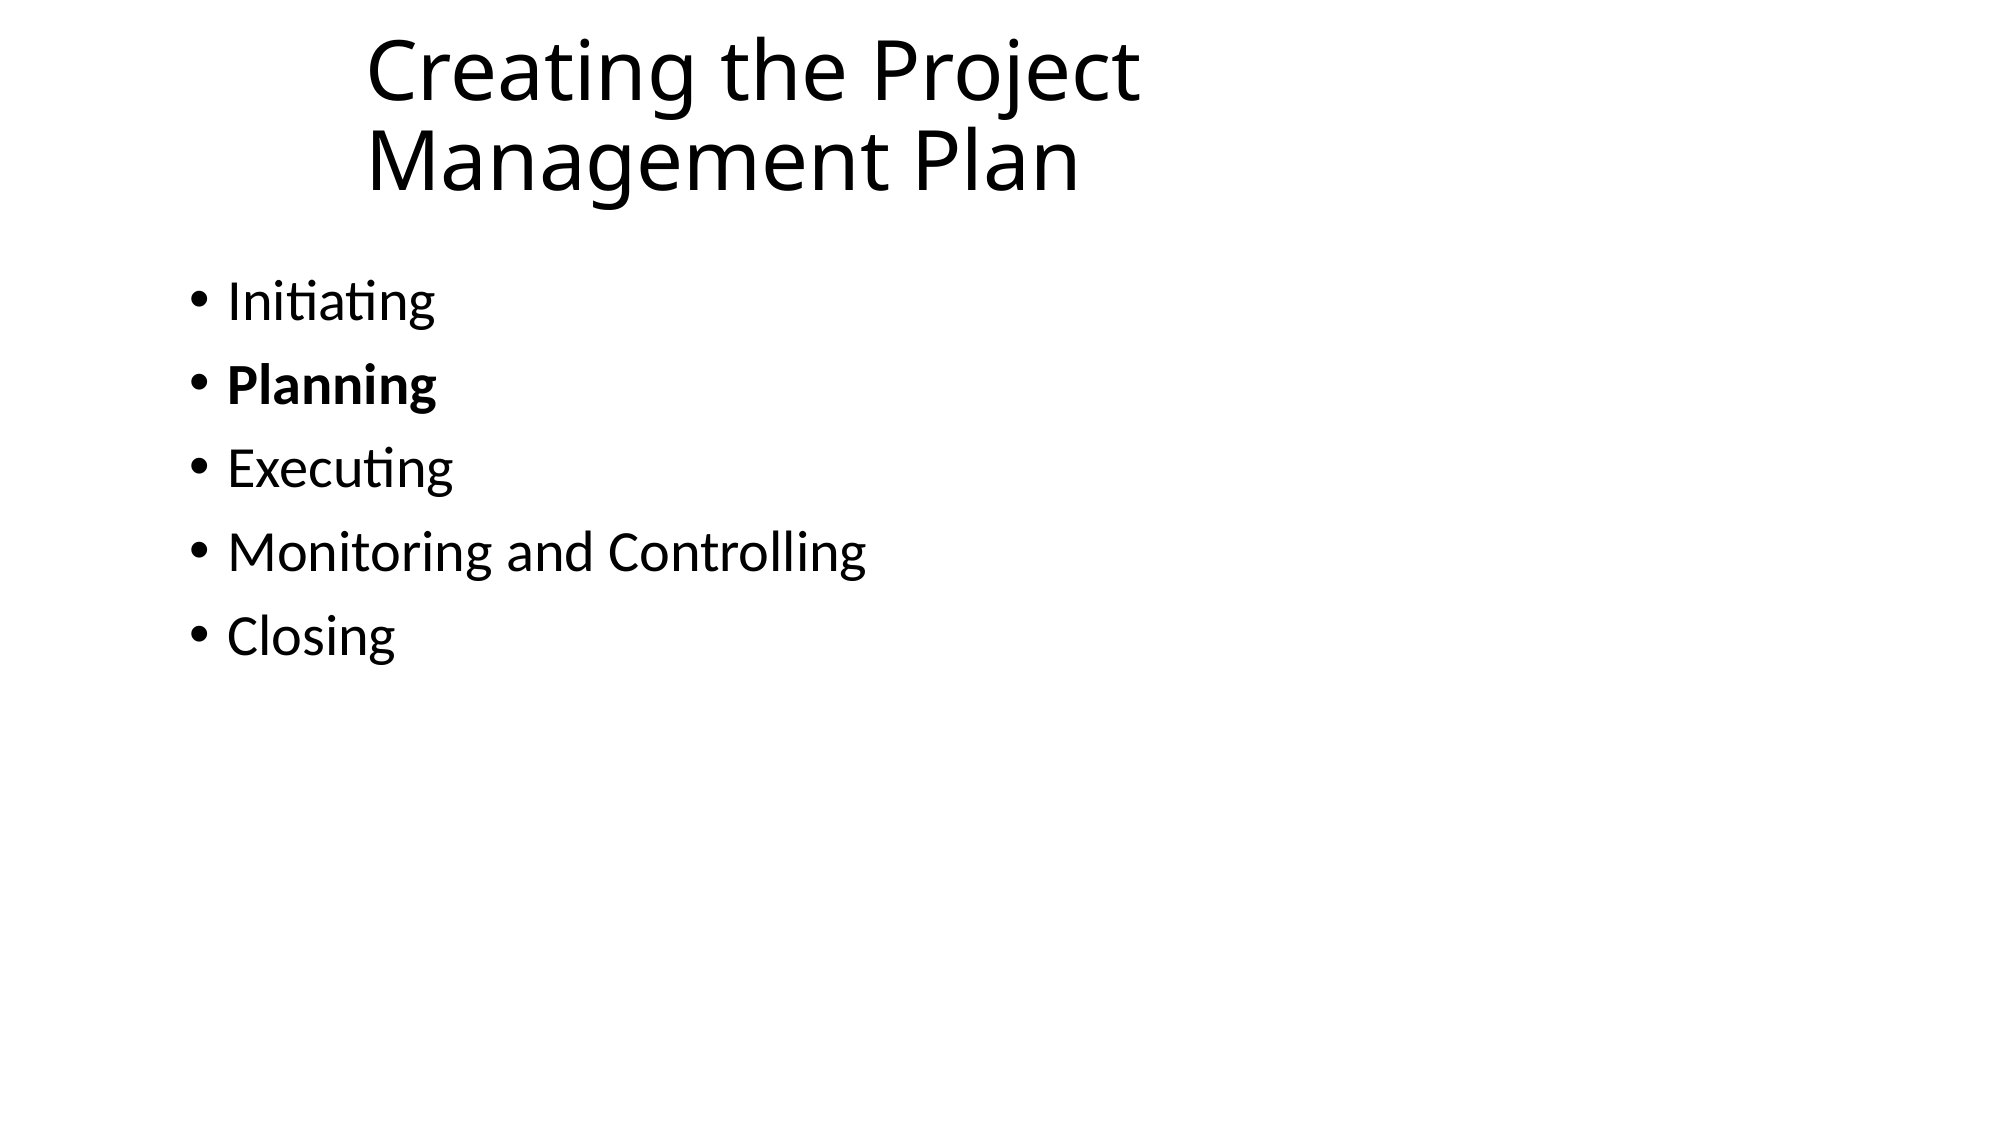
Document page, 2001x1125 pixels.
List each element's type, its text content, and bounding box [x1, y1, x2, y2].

list Initiating Planning Executing Monitoring and Controlling Closing [174, 262, 1688, 1000]
title Creating the Project Management Plan [350, 37, 1688, 200]
